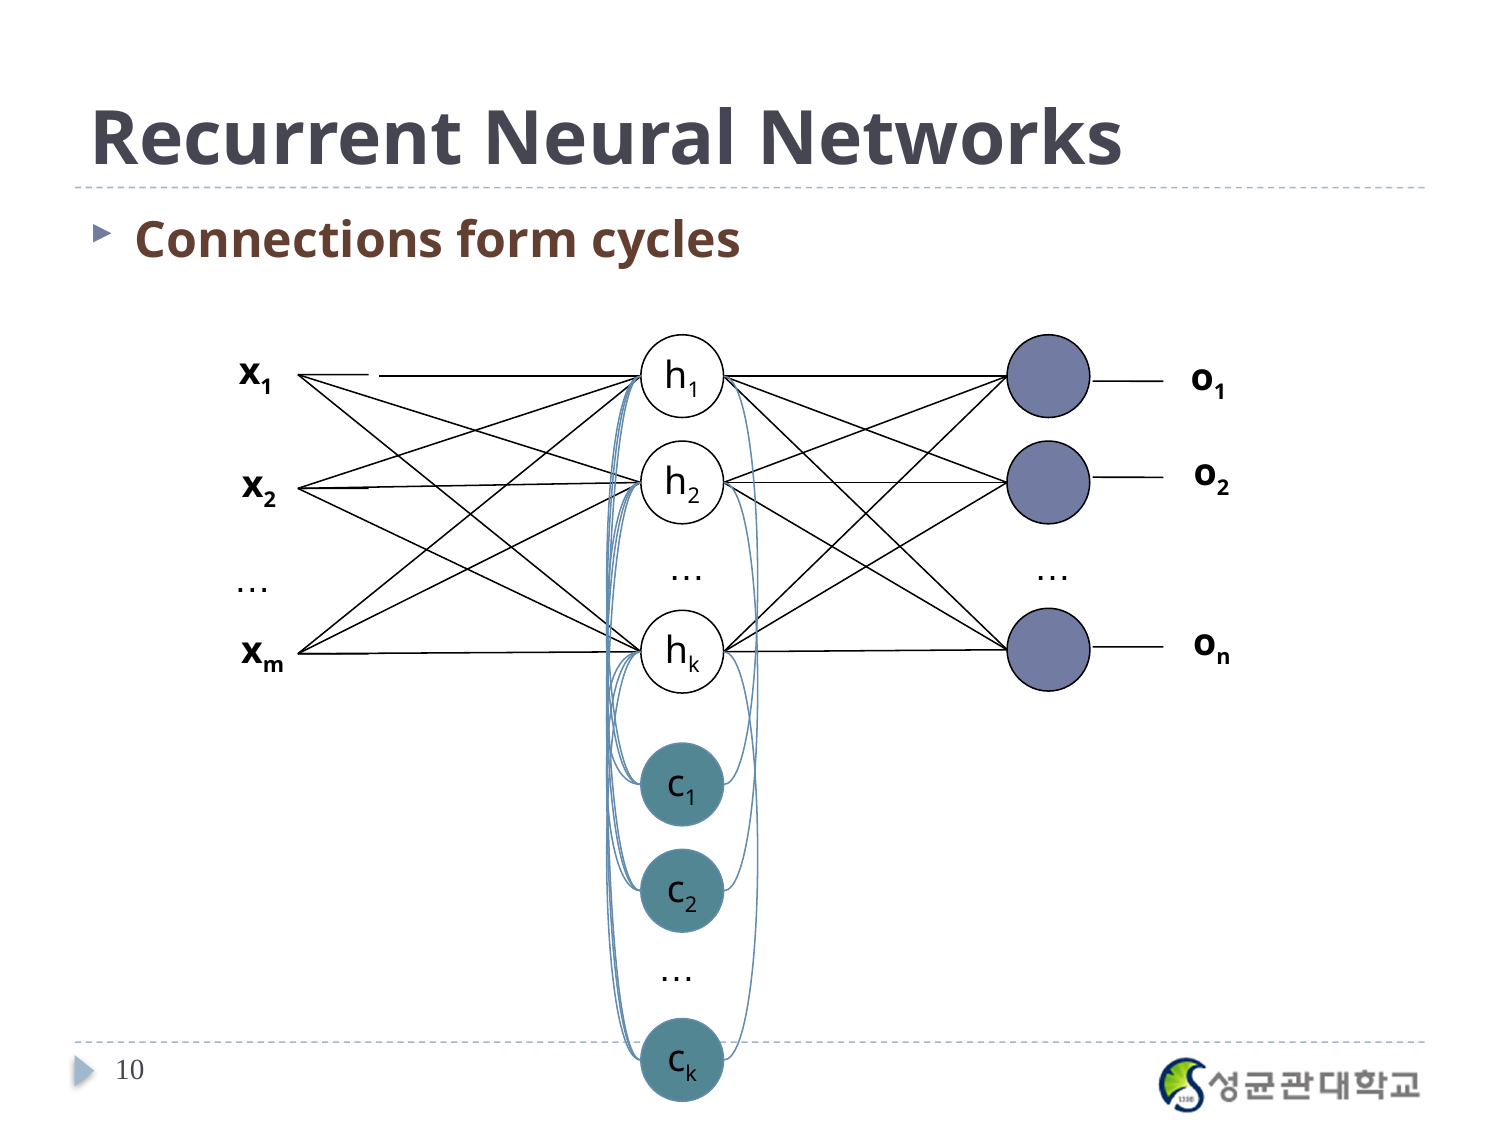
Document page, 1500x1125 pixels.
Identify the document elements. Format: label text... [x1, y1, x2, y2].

text_box on [1178, 610, 1246, 677]
list Connections form cycles [75, 200, 1425, 1010]
text_box o2 [1178, 441, 1245, 507]
text_box [1015, 441, 1090, 524]
text_box … [1019, 535, 1087, 596]
text_box xm [226, 618, 299, 685]
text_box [368, 374, 642, 488]
text_box h1 [640, 334, 724, 375]
text_box x2 [227, 452, 291, 519]
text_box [726, 375, 1008, 652]
picture [1151, 1050, 1424, 1118]
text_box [368, 651, 634, 655]
text_box o1 [1175, 345, 1242, 412]
text_box [1009, 608, 1090, 692]
slide_number 10 [100, 1042, 426, 1103]
title Recurrent Neural Networks [75, 24, 1425, 188]
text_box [368, 488, 634, 651]
text_box [1007, 334, 1090, 418]
text_box … [218, 547, 286, 608]
text_box x1 [223, 339, 288, 406]
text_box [640, 375, 726, 1102]
